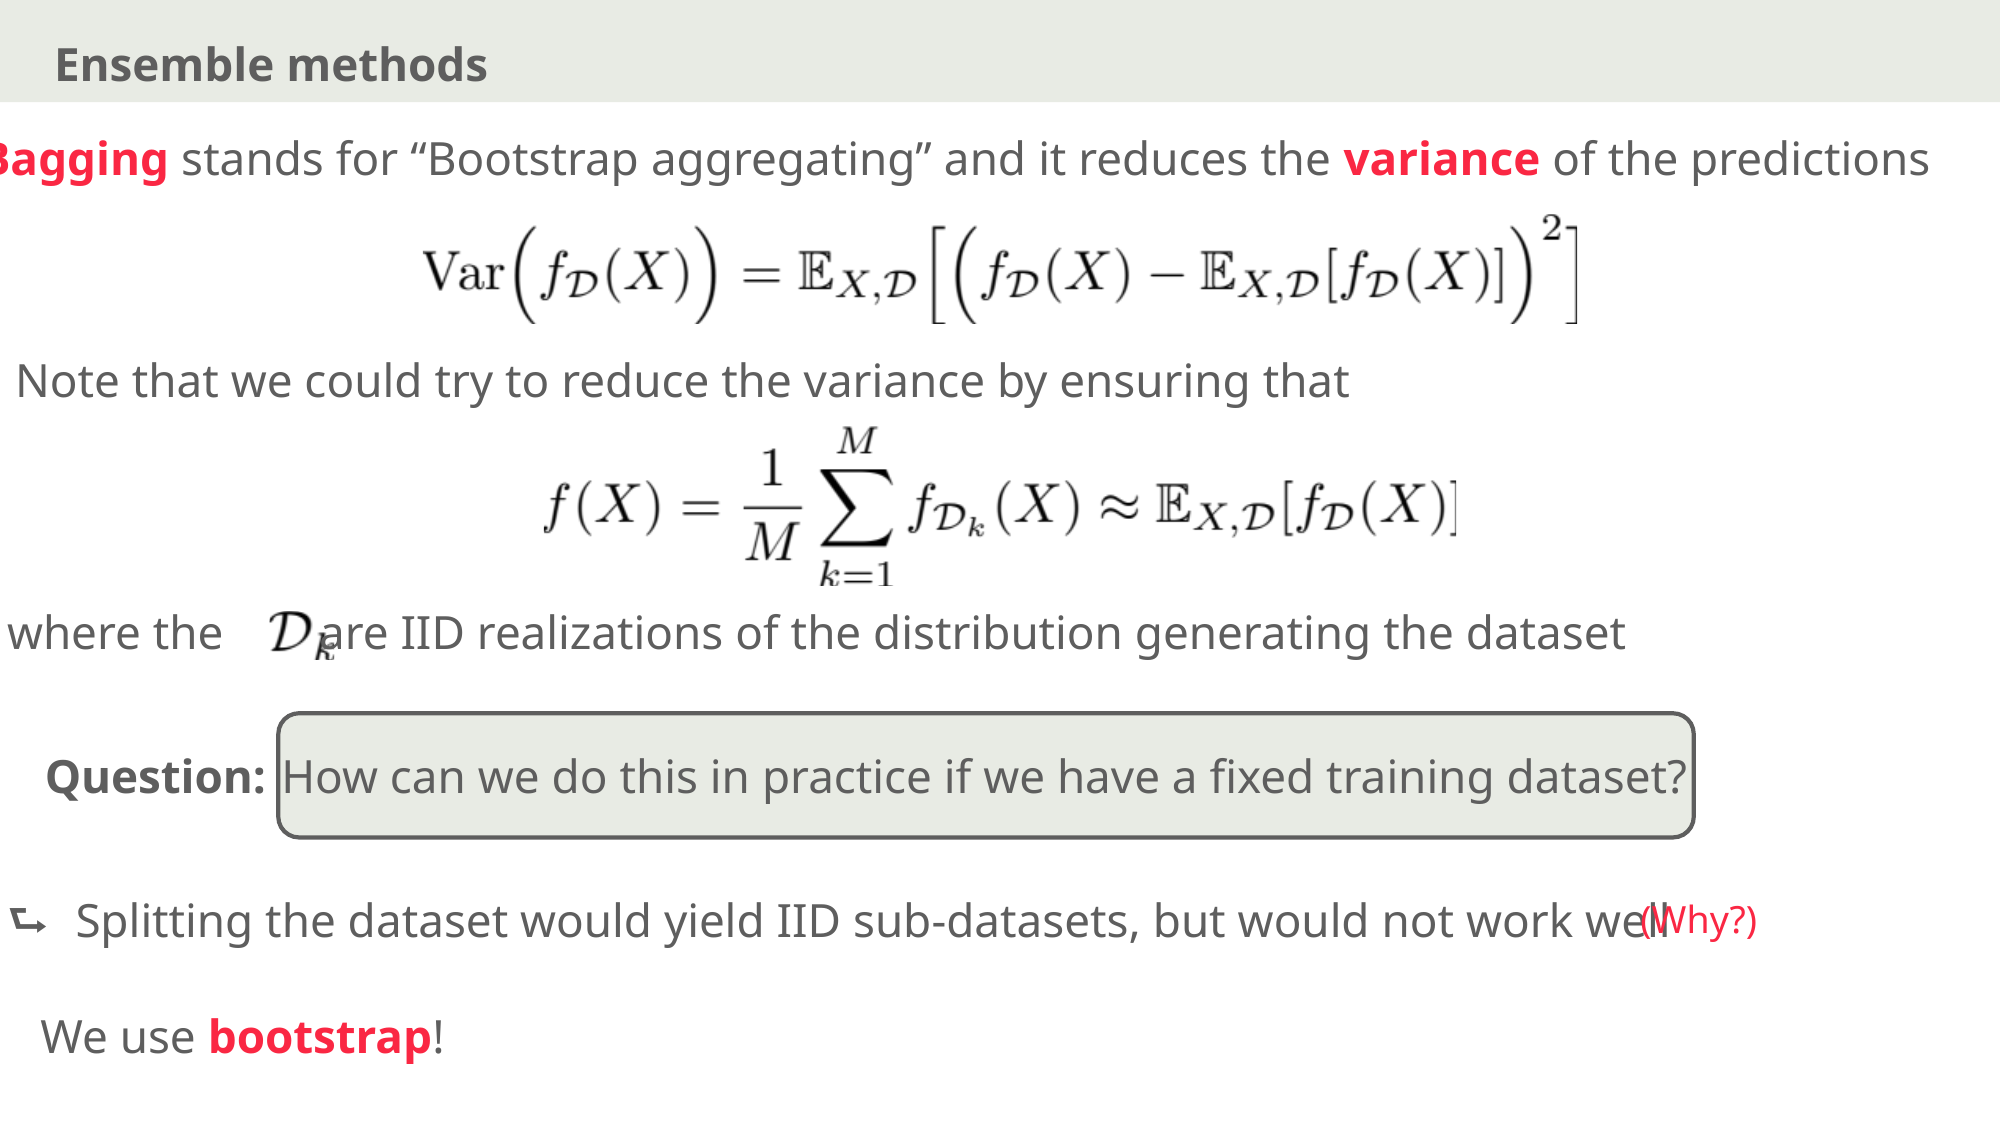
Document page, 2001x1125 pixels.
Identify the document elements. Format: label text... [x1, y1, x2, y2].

picture [543, 425, 1457, 586]
text_box Bagging stands for “Bootstrap aggregating” and it reduces the variance of the predictions [0, 122, 1946, 193]
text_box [278, 713, 1694, 838]
picture [422, 213, 1577, 324]
text_box [0, 0, 2000, 103]
text_box where the are IID realizations of the distribution generating the dataset [0, 596, 1643, 666]
text_box Splitting the dataset would yield IID sub-datasets, but would not work well [0, 883, 1687, 954]
text_box We use bootstrap! [25, 1000, 460, 1070]
picture [269, 611, 335, 660]
text_box Question: [30, 740, 276, 811]
text_box Ensemble methods [39, 0, 1420, 99]
text_box (Why?) [1625, 888, 1773, 949]
text_box Note that we could try to reduce the variance by ensuring that [0, 344, 1366, 414]
